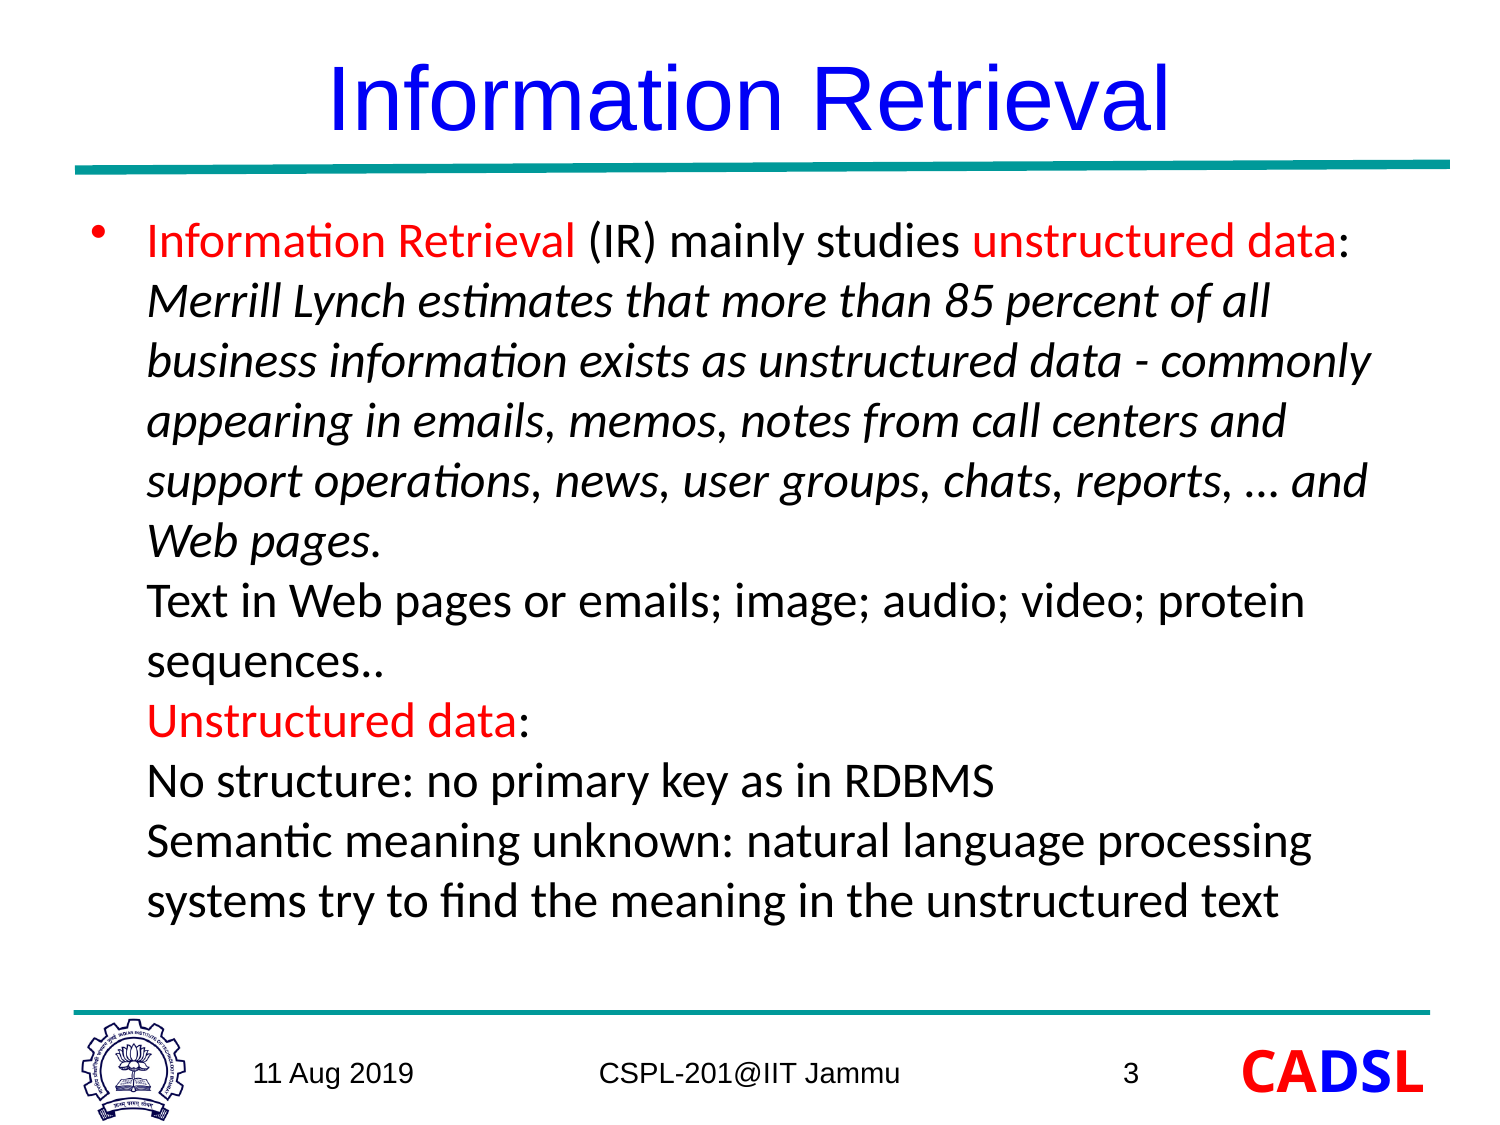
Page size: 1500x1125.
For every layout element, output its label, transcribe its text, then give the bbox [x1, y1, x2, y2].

list Information Retrieval (IR) mainly studies unstructured data: Merrill Lynch estimates that more than 85 percent of all business information exists as unstructured data - commonly appearing in emails, memos, notes from call centers and support operations, news, user groups, chats, reports, … and Web pages. Text in Web pages or emails; image; audio; video; protein sequences.. Unstructured data: No structure: no primary key as in RDBMS Semantic meaning unknown: natural language processing systems try to find the meaning in the unstructured text [75, 200, 1425, 1005]
title Information Retrieval [75, 0, 1425, 188]
footer CSPL-201@IIT Jammu [512, 1046, 988, 1125]
slide_number 3 [1037, 1046, 1225, 1125]
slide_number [237, 1046, 450, 1125]
picture [75, 1016, 188, 1125]
